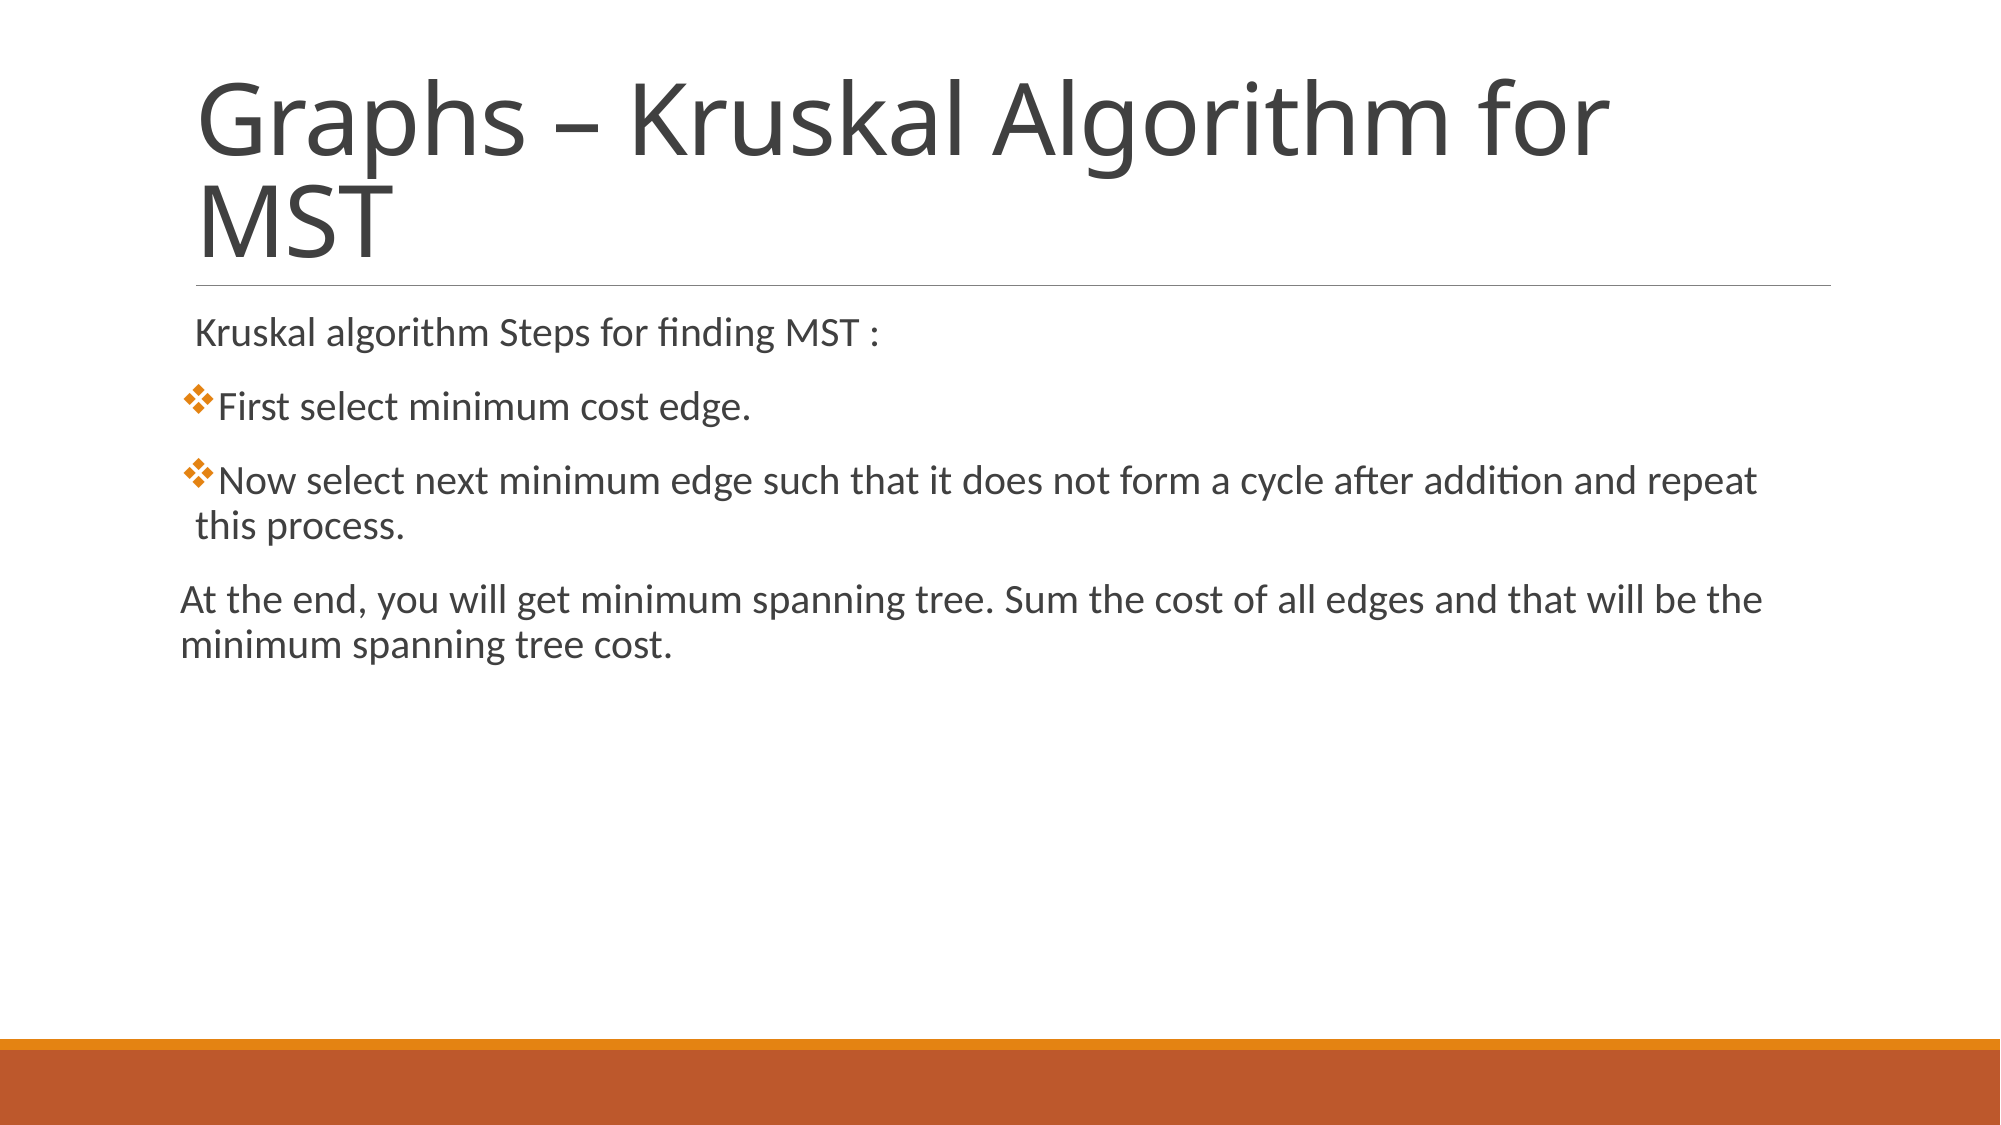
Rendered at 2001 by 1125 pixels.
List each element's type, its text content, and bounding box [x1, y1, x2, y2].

list Kruskal algorithm Steps for finding MST : First select minimum cost edge. Now select next minimum edge such that it does not form a cycle after addition and repeat this process. At the end, you will get minimum spanning tree. Sum the cost of all edges and that will be the minimum spanning tree cost. [180, 302, 1830, 963]
title Graphs – Kruskal Algorithm for MST [180, 47, 1830, 285]
